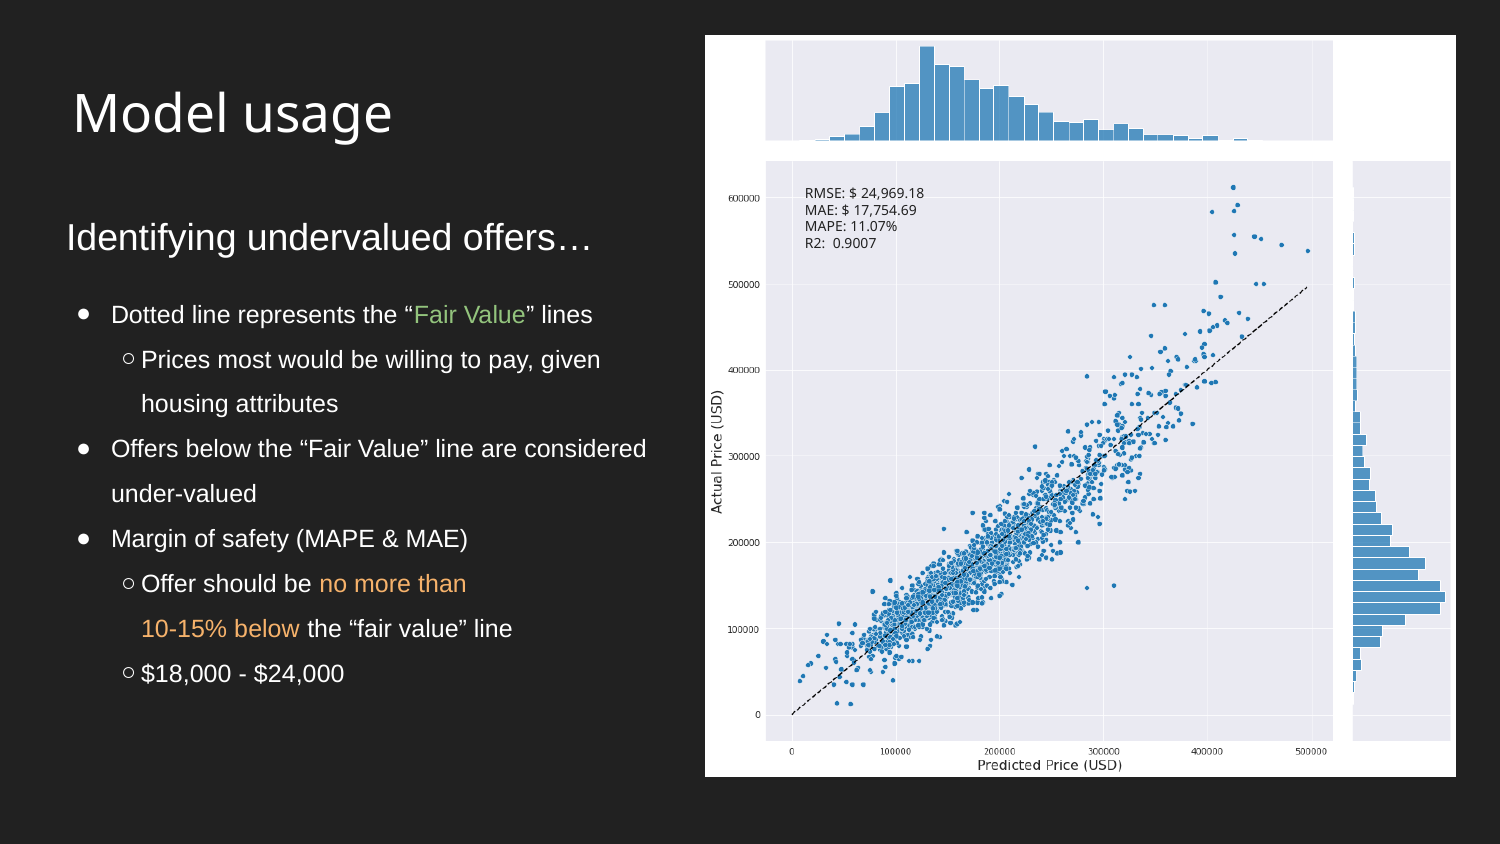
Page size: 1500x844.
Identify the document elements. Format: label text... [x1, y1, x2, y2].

picture [705, 35, 1456, 777]
list Identifying undervalued offers… Dotted line represents the “Fair Value” lines Prices most would be willing to pay, given housing attributes Offers below the “Fair Value” line are considered under-valued Margin of safety (MAPE & MAE) Offer should be no more than 10-15% below the “fair value” line $18,000 - $24,000 [51, 191, 686, 807]
title Model usage [57, 64, 700, 159]
